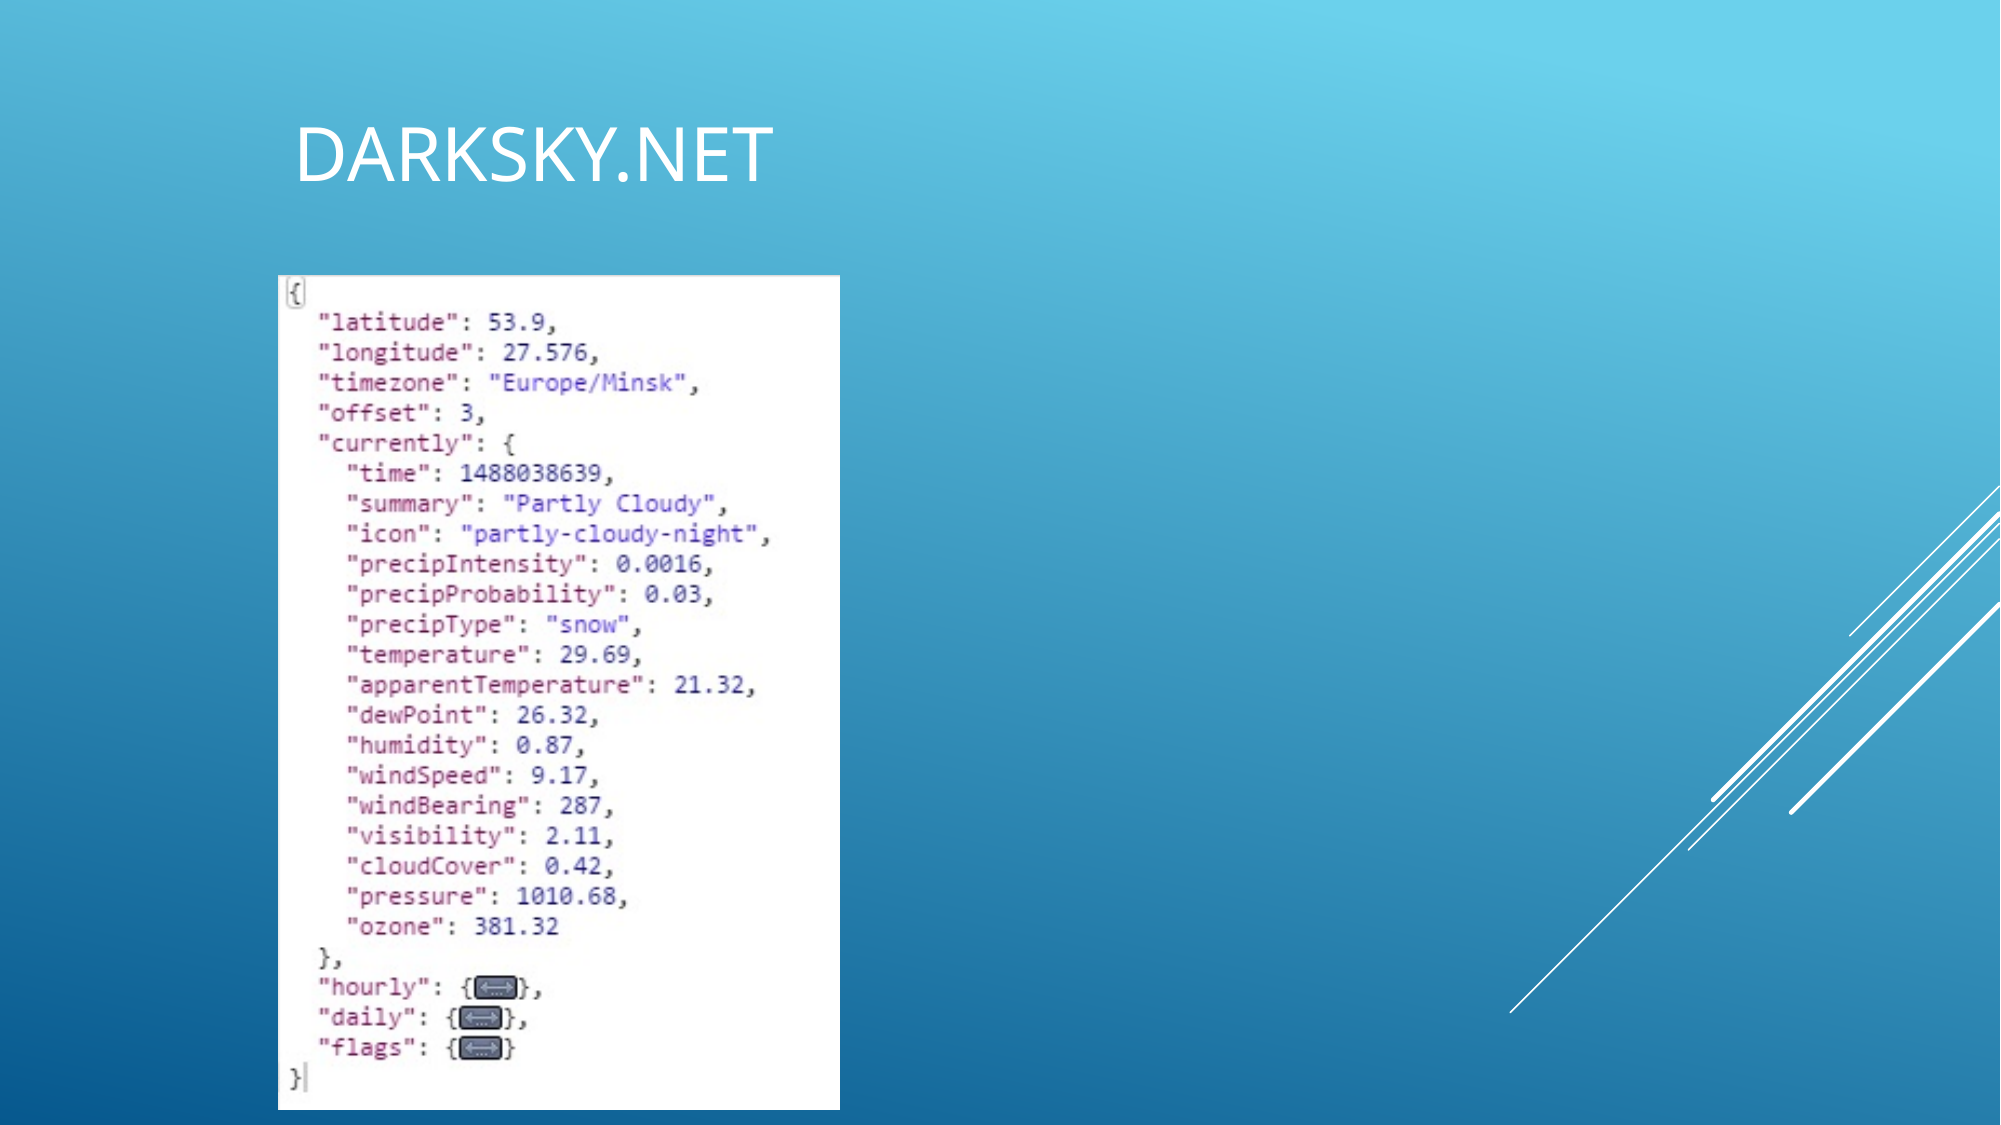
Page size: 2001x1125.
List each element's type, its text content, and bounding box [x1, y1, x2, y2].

picture [278, 274, 840, 1110]
title DarkSky.net [278, 27, 1679, 276]
